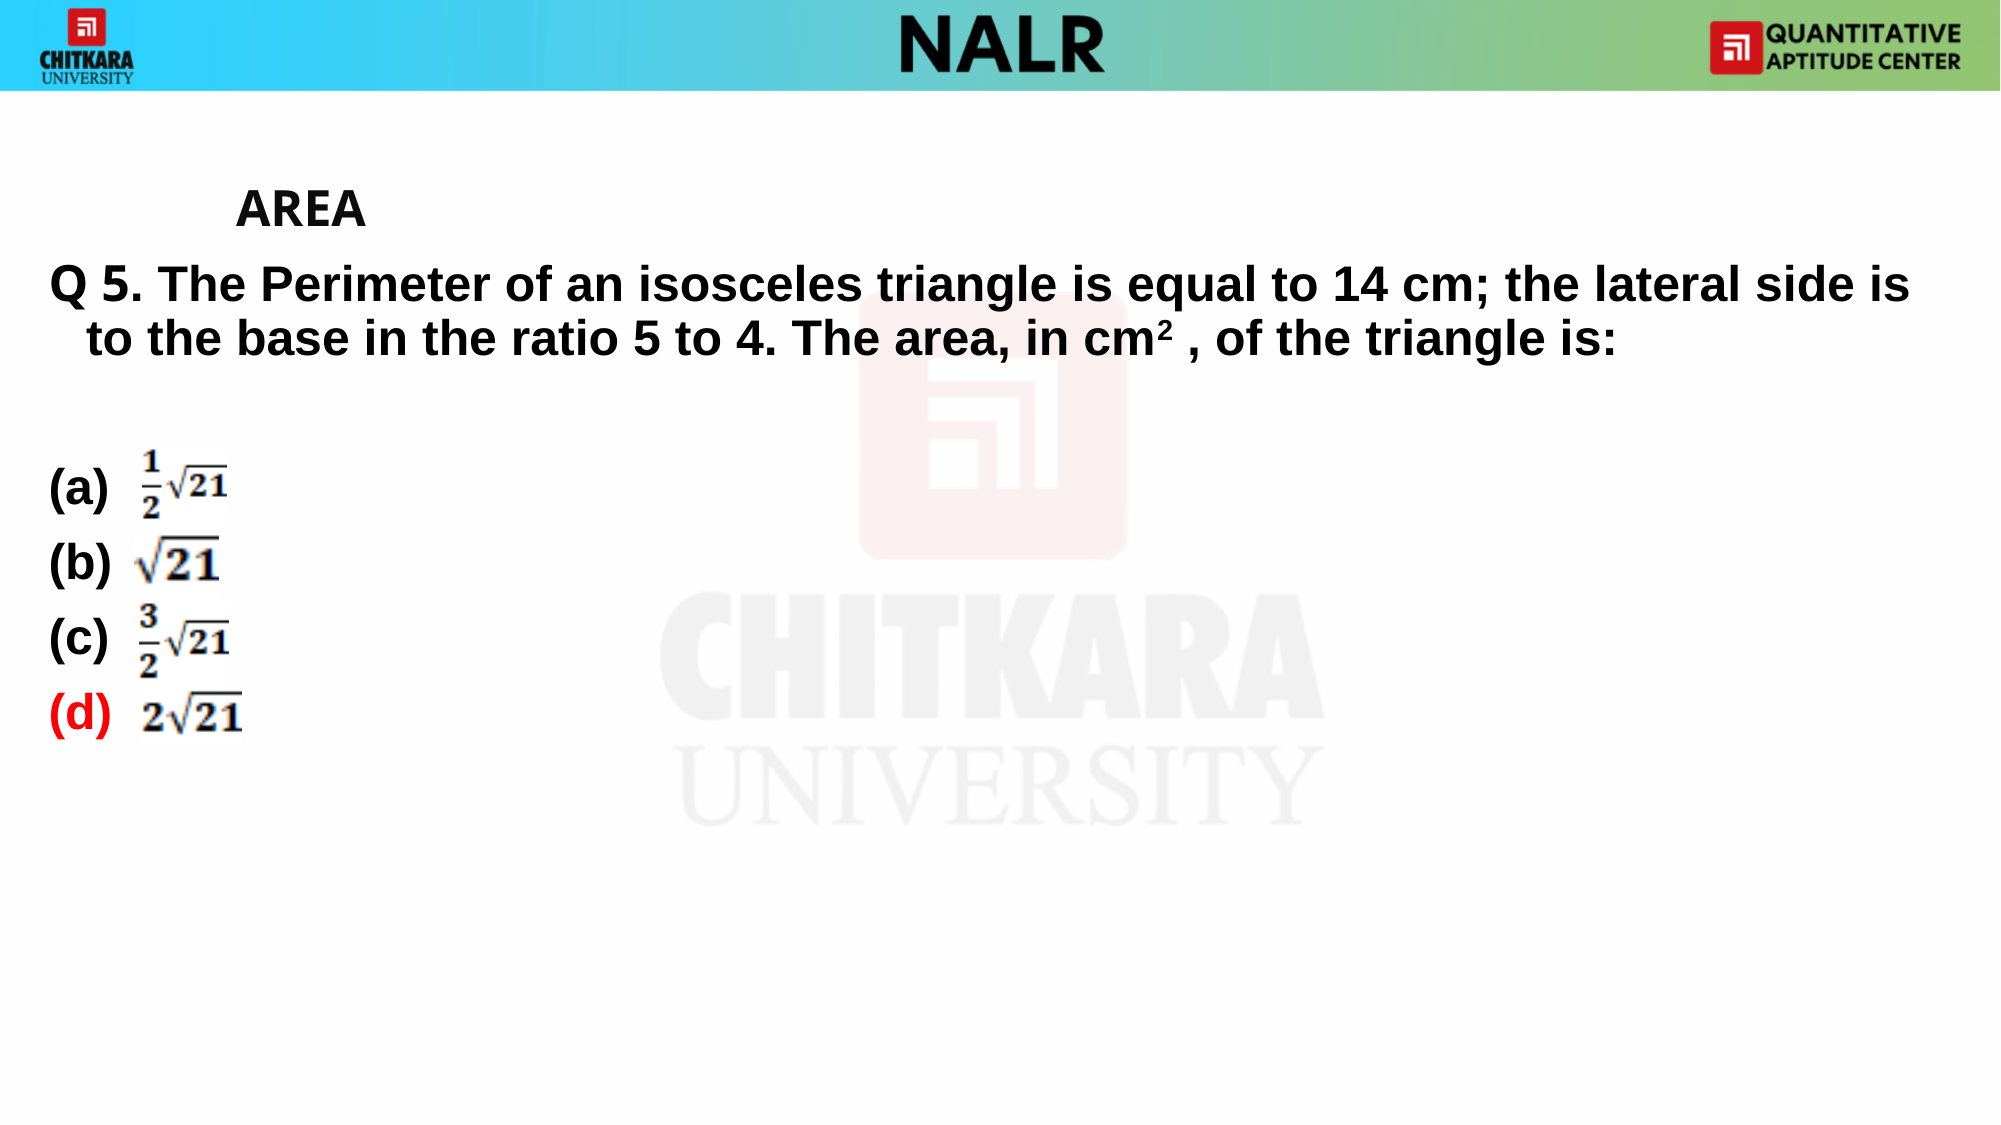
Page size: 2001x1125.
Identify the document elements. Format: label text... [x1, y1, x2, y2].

title [41, 31, 1959, 142]
picture [0, 0, 2001, 1125]
list AREA Q 5. The Perimeter of an isosceles triangle is equal to 14 cm; the lateral side is to the base in the ratio 5 to 4. The area, in cm2 , of the triangle is: (a) (b) (c) (d) [33, 175, 1959, 1053]
